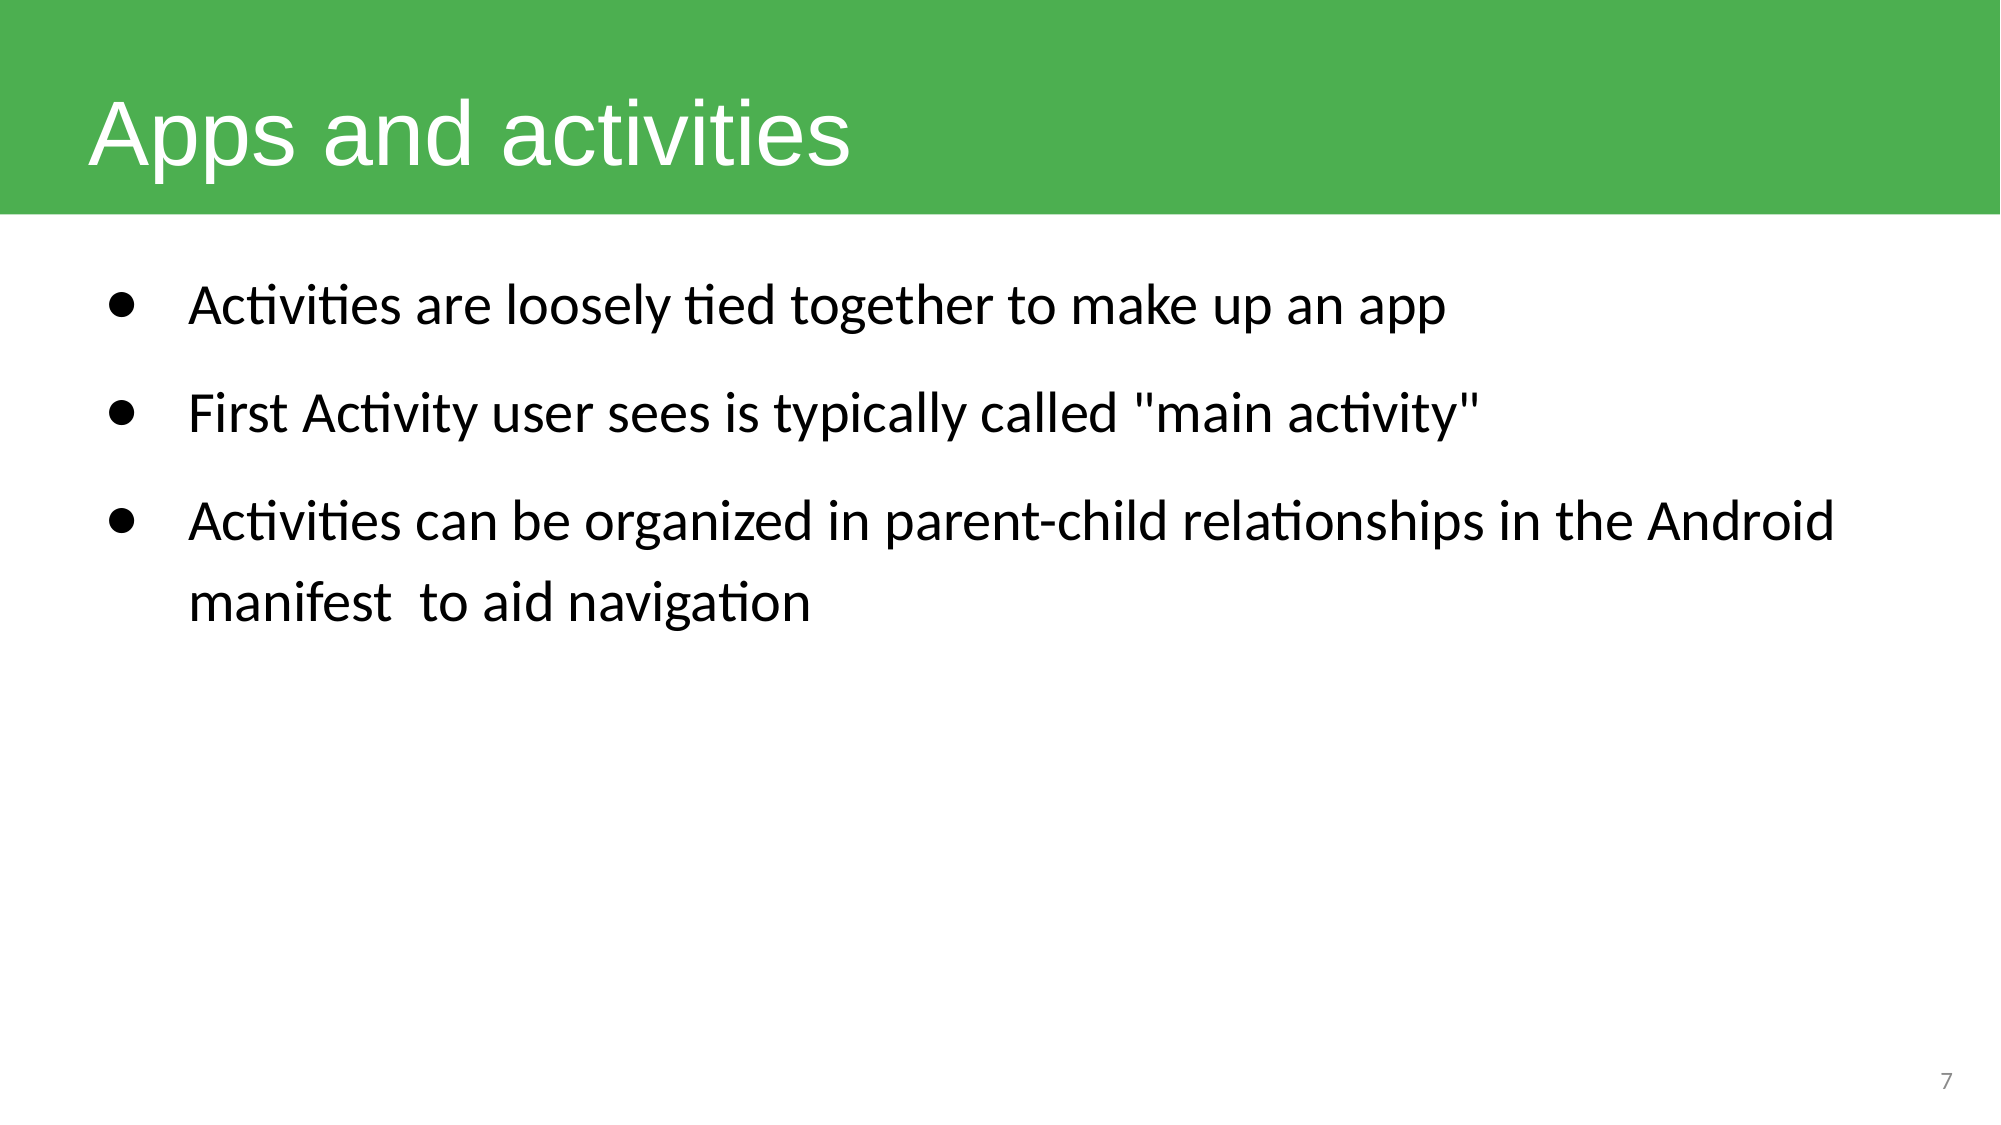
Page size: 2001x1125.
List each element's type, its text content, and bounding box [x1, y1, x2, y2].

list Activities are loosely tied together to make up an app First Activity user sees is typically called "main activity" Activities can be organized in parent-child relationships in the Android manifest to aid navigation [68, 235, 1932, 983]
title Apps and activities [68, 37, 1932, 163]
slide_number 7 [1853, 1036, 1974, 1123]
